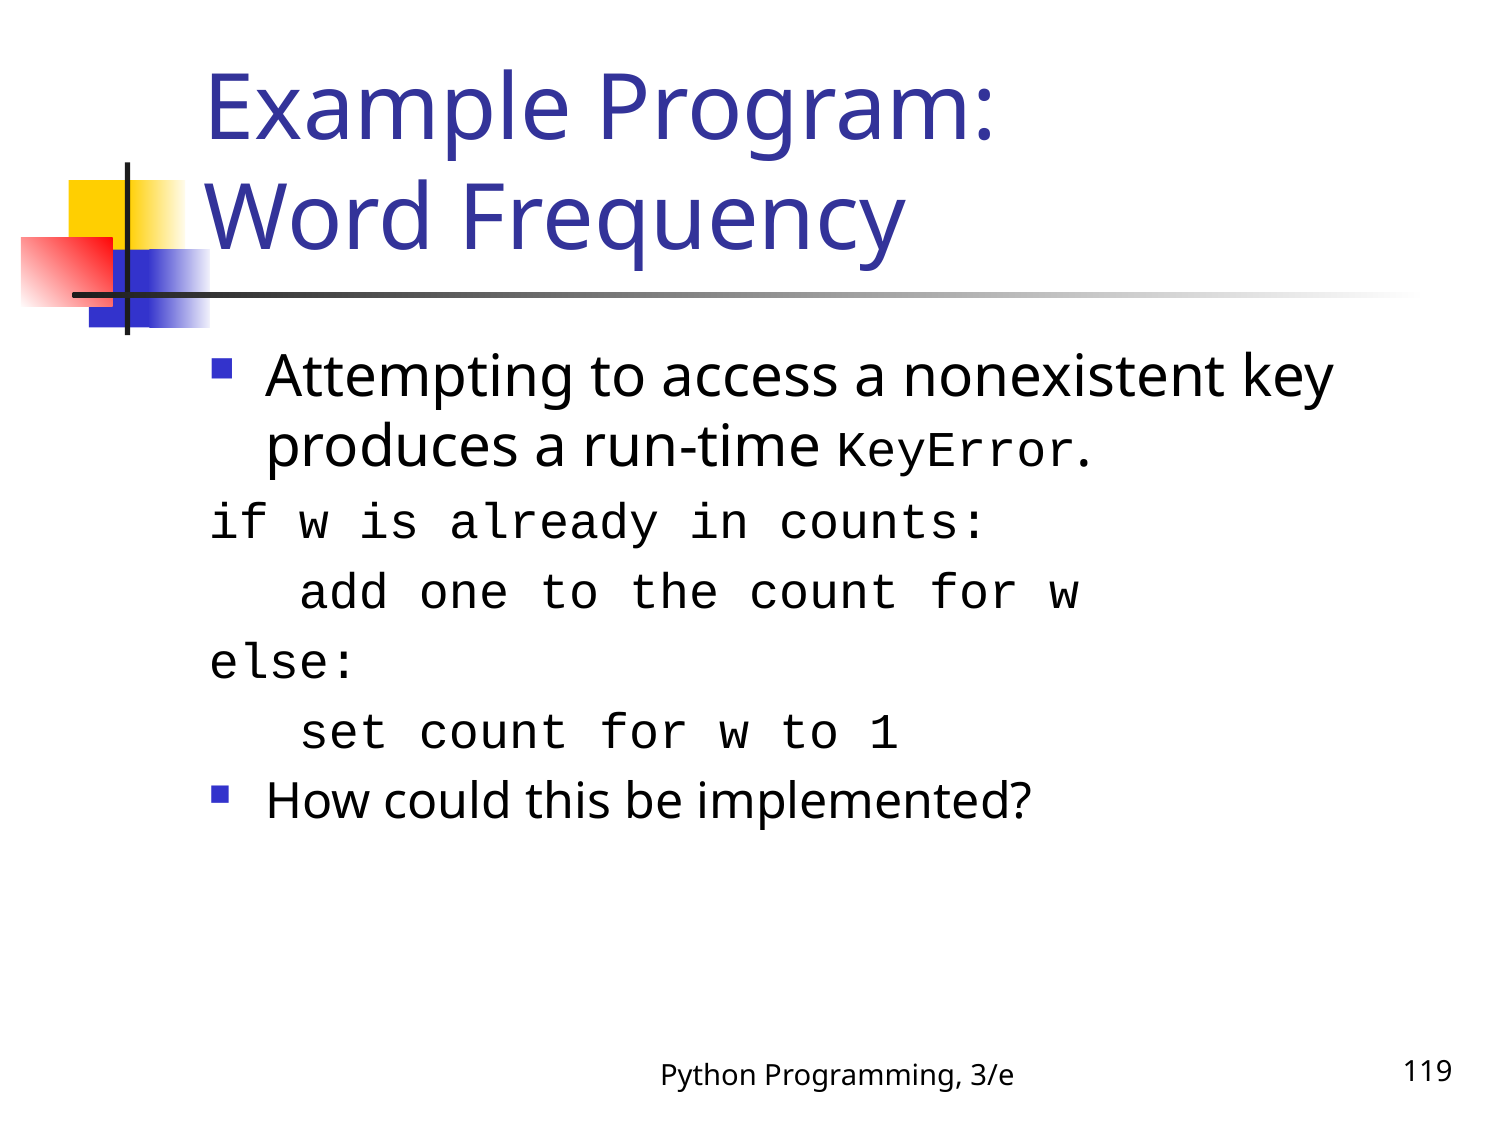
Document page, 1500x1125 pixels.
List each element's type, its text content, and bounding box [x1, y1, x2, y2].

title Example Program: Word Frequency [188, 35, 1468, 275]
footer Python Programming, 3/e [599, 1023, 1076, 1100]
slide_number 119 [1154, 1023, 1468, 1100]
list Attempting to access a nonexistent key produces a run-time KeyError. if w is already in counts: add one to the count for w else: set count for w to 1 How could this be implemented? [193, 331, 1469, 1006]
